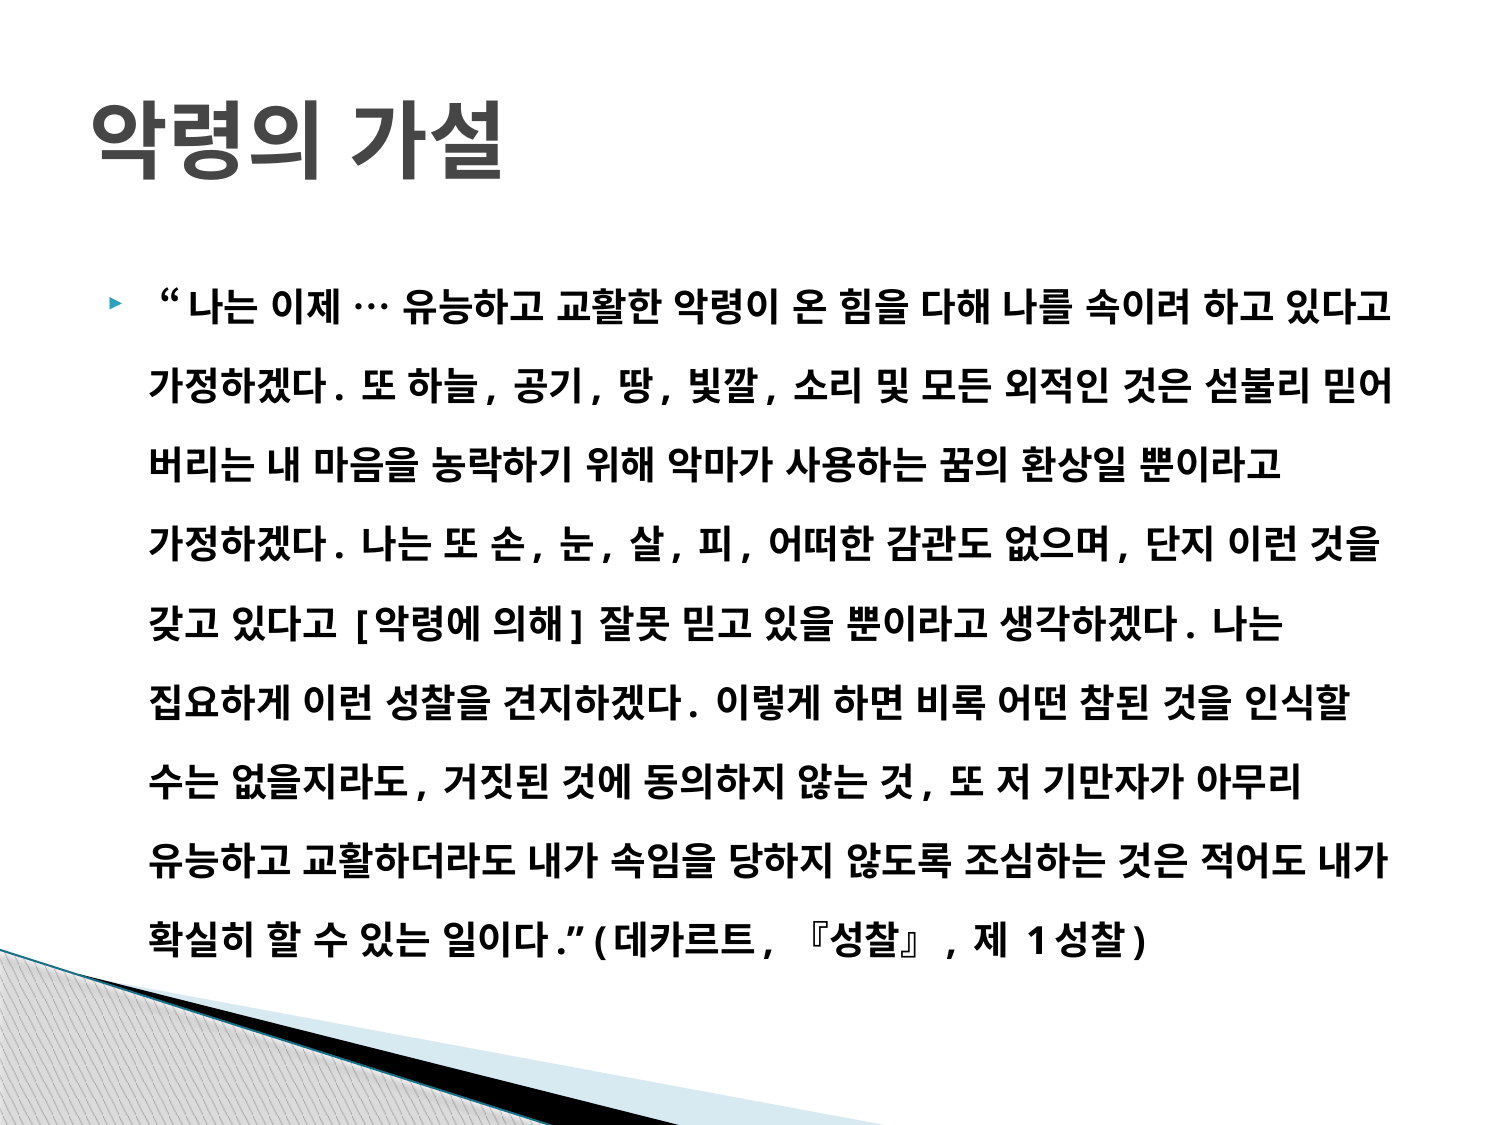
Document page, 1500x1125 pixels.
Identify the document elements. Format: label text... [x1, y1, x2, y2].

list “나는 이제 … 유능하고 교활한 악령이 온 힘을 다해 나를 속이려 하고 있다고 가정하겠다. 또 하늘, 공기, 땅, 빛깔, 소리 및 모든 외적인 것은 섣불리 믿어 버리는 내 마음을 농락하기 위해 악마가 사용하는 꿈의 환상일 뿐이라고 가정하겠다. 나는 또 손, 눈, 살, 피, 어떠한 감관도 없으며, 단지 이런 것을 갖고 있다고 [악령에 의해] 잘못 믿고 있을 뿐이라고 생각하겠다. 나는 집요하게 이런 성찰을 견지하겠다. 이렇게 하면 비록 어떤 참된 것을 인식할 수는 없을지라도, 거짓된 것에 동의하지 않는 것, 또 저 기만자가 아무리 유능하고 교활하더라도 내가 속임을 당하지 않도록 조심하는 것은 적어도 내가 확실히 할 수 있는 일이다.” (데카르트, 『성찰』, 제 1성찰) [75, 243, 1425, 986]
title 악령의 가설 [75, 45, 1425, 233]
